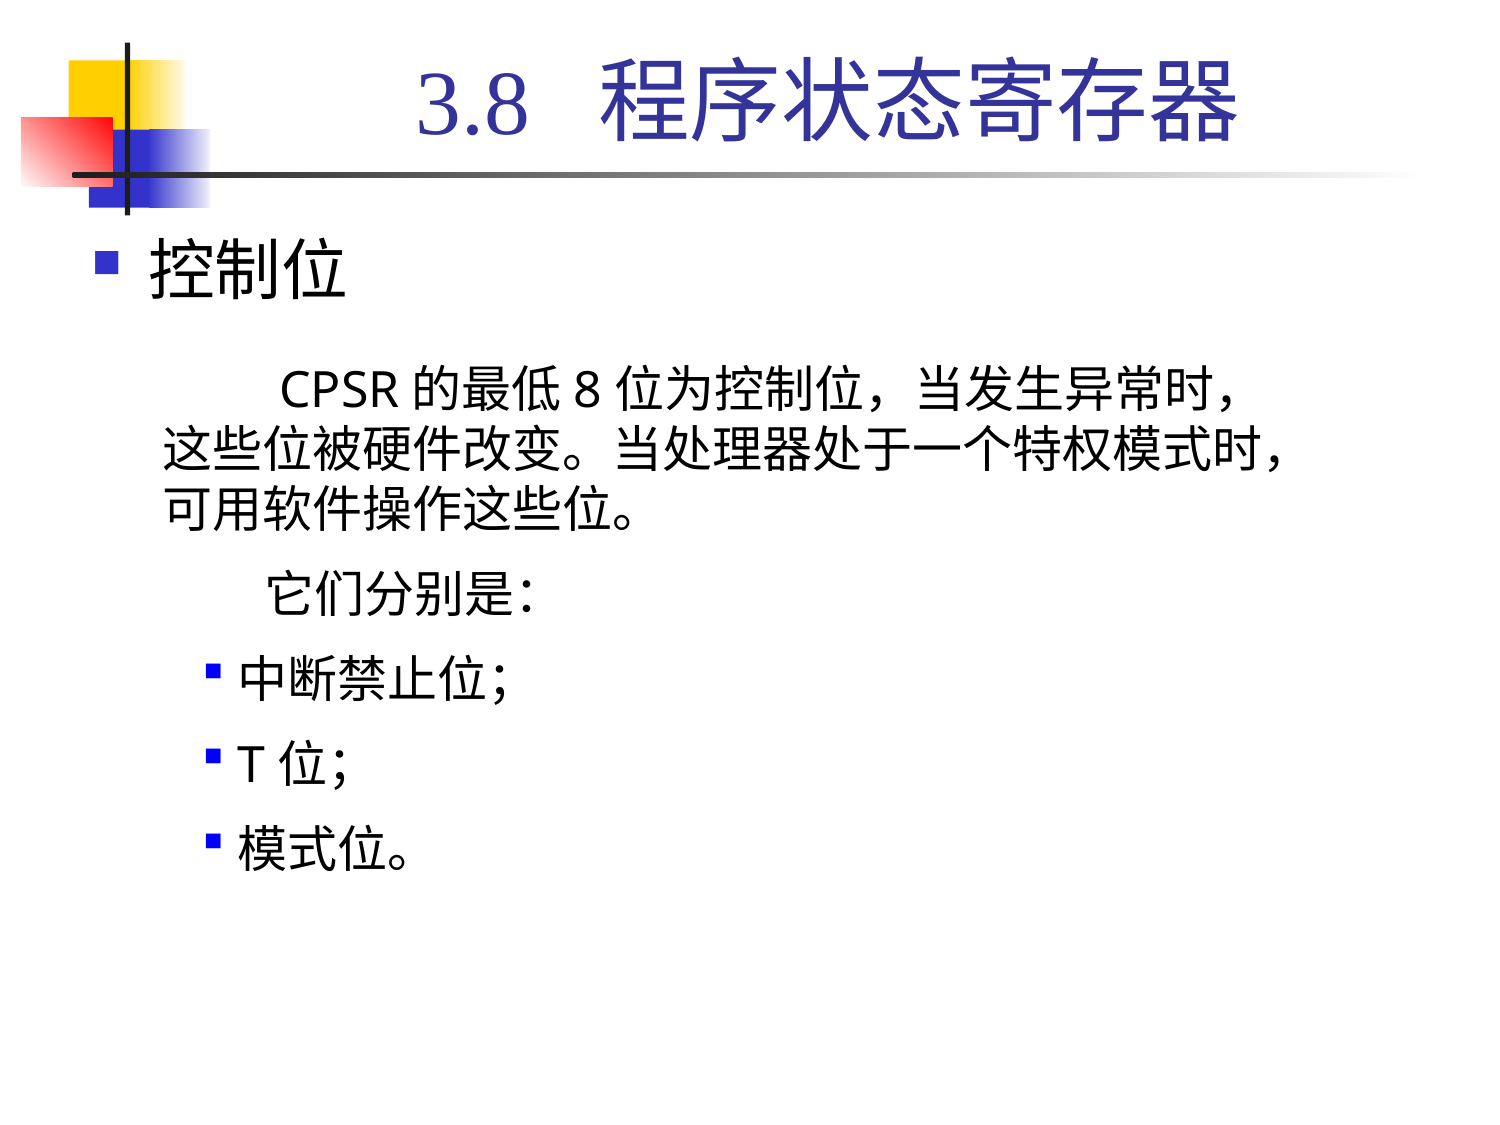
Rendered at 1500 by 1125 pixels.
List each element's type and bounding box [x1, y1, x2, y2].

text_box [147, 349, 1298, 885]
list [76, 220, 1469, 354]
title [188, 35, 1468, 161]
